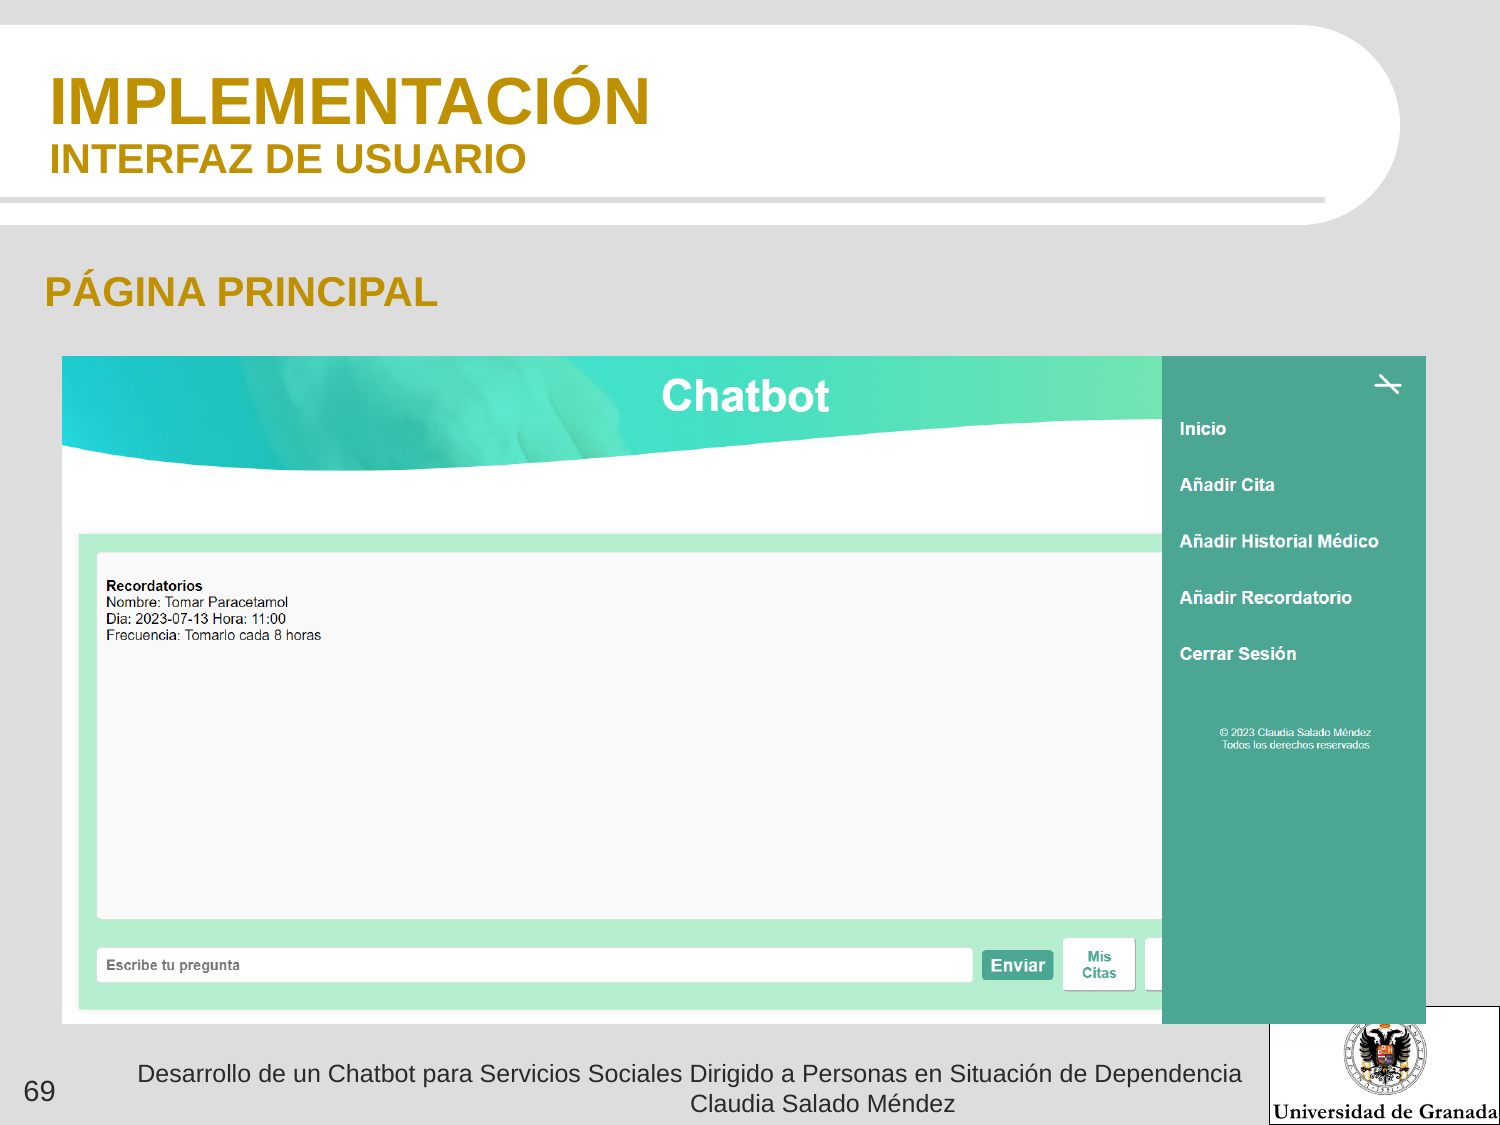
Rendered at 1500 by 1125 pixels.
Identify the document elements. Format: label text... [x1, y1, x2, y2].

picture [61, 356, 1500, 1125]
text_box ‹#› [0, 1064, 71, 1125]
title IMPLEMENTACIÓN INTERFAZ DE USUARIO [34, 55, 1347, 186]
list PÁGINA PRINCIPAL [29, 262, 1459, 1024]
text_box Desarrollo de un Chatbot para Servicios Sociales Dirigido a Personas en Situación de Dependencia Claudia Salado Méndez [121, 1048, 1269, 1125]
